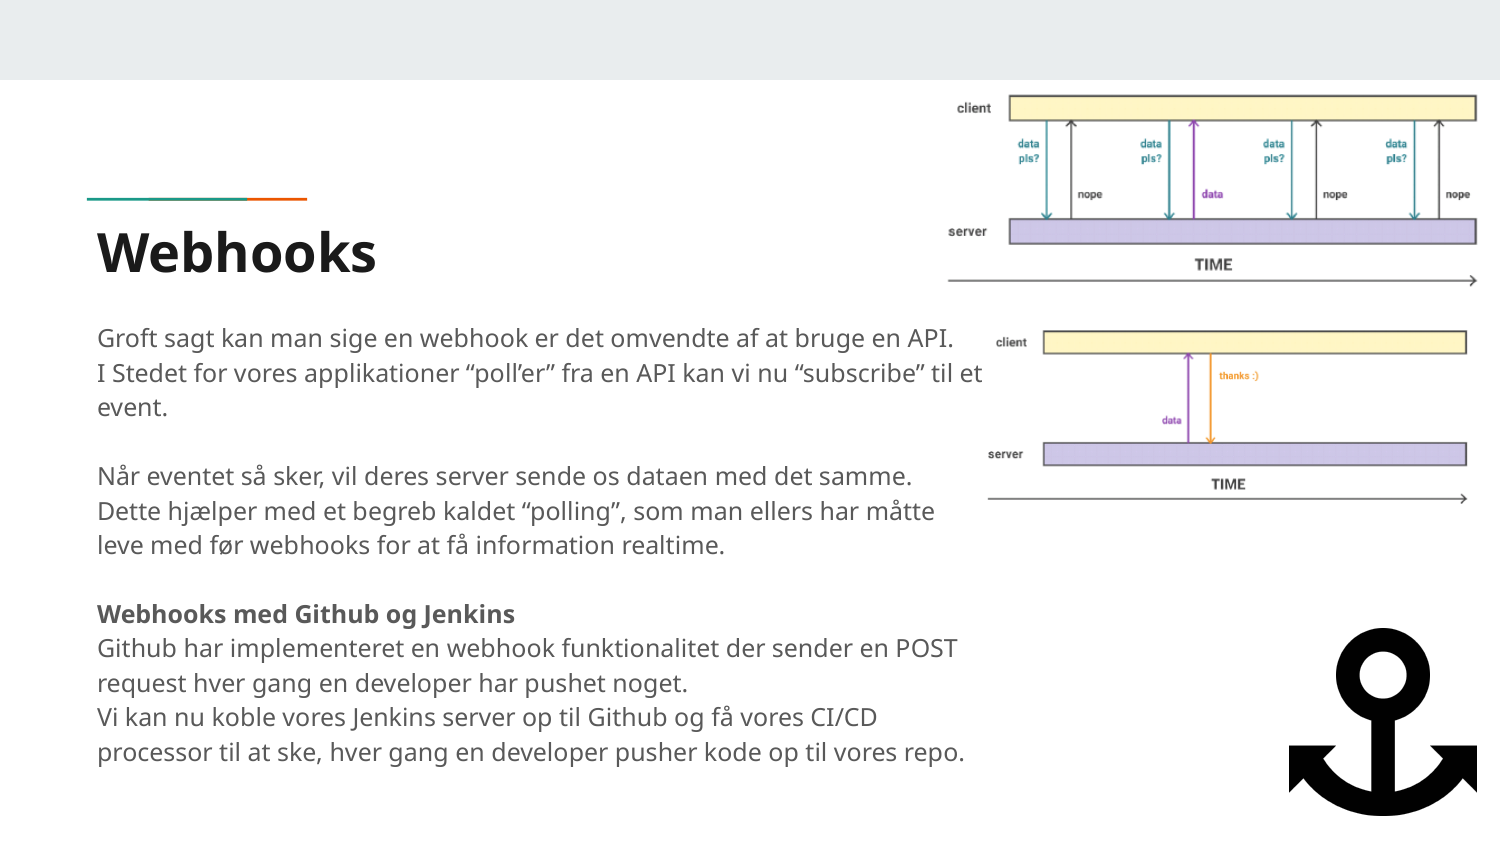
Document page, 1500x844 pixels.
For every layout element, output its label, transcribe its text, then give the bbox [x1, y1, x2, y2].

title Webhooks [82, 203, 930, 292]
picture [980, 321, 1477, 509]
list Groft sagt kan man sige en webhook er det omvendte af at bruge en API. I Stedet for vores applikationer “poll’er” fra en API kan vi nu “subscribe” til et event. Når eventet så sker, vil deres server sende os dataen med det samme. Dette hjælper med et begreb kaldet “polling”, som man ellers har måtte leve med før webhooks for at få information realtime. Webhooks med Github og Jenkins Github har implementeret en webhook funktionalitet der sender en POST request hver gang en developer har pushet noget. Vi kan nu koble vores Jenkins server op til Github og få vores CI/CD processor til at ske, hver gang en developer pusher kode op til vores repo. [82, 303, 1004, 809]
picture [1289, 628, 1477, 816]
picture [935, 88, 1500, 292]
